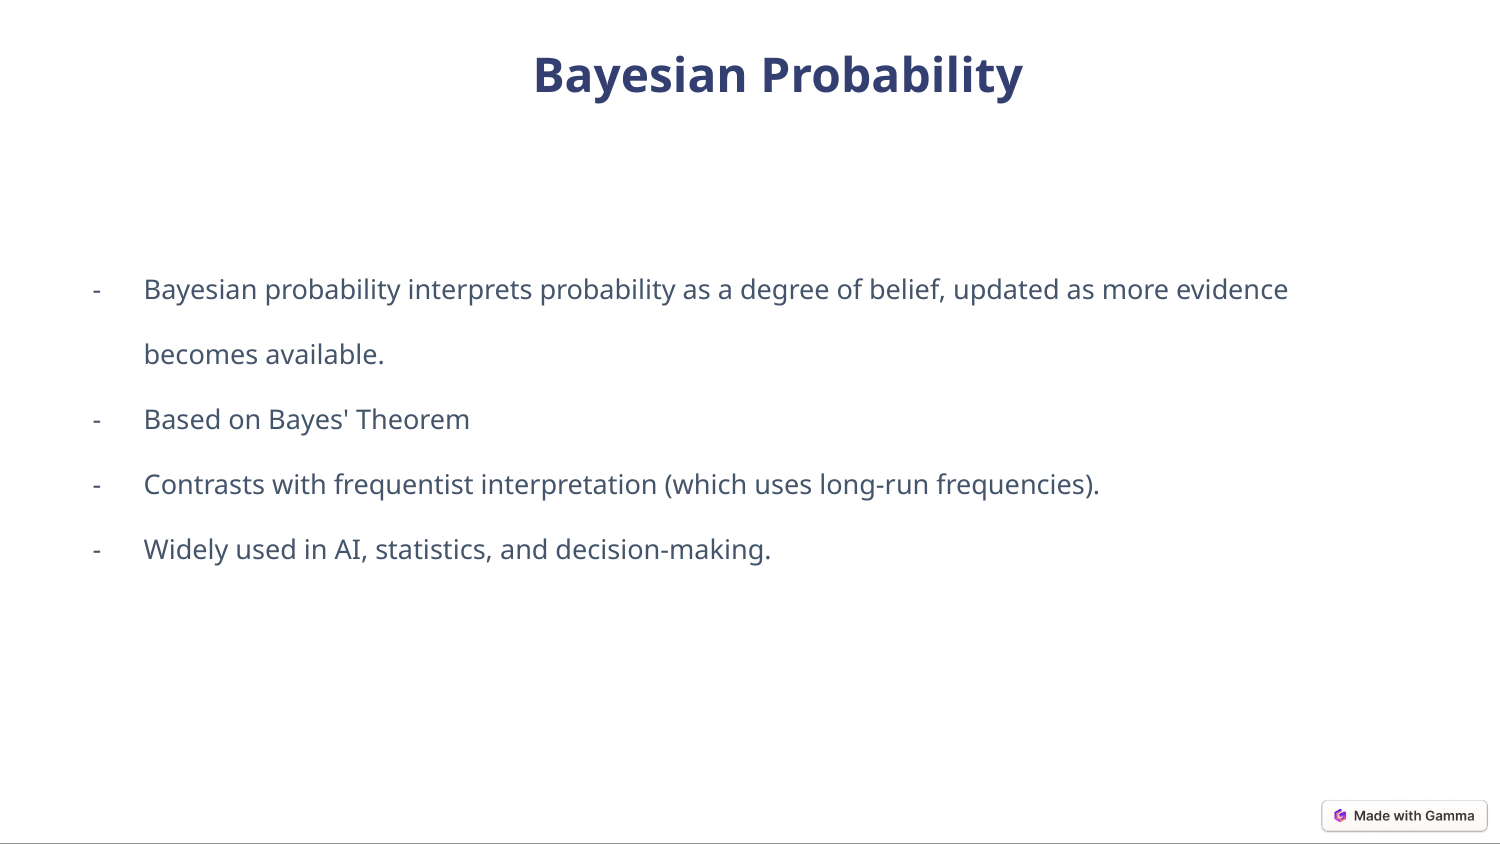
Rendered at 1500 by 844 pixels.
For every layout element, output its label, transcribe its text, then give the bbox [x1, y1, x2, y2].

picture [1316, 794, 1493, 837]
text_box Bayesian Probability [221, 30, 1335, 110]
text_box Bayesian probability interprets probability as a degree of belief, updated as more evidence becomes available. Based on Bayes' Theorem Contrasts with frequentist interpretation (which uses long-run frequencies). Widely used in AI, statistics, and decision-making. [53, 225, 1382, 580]
